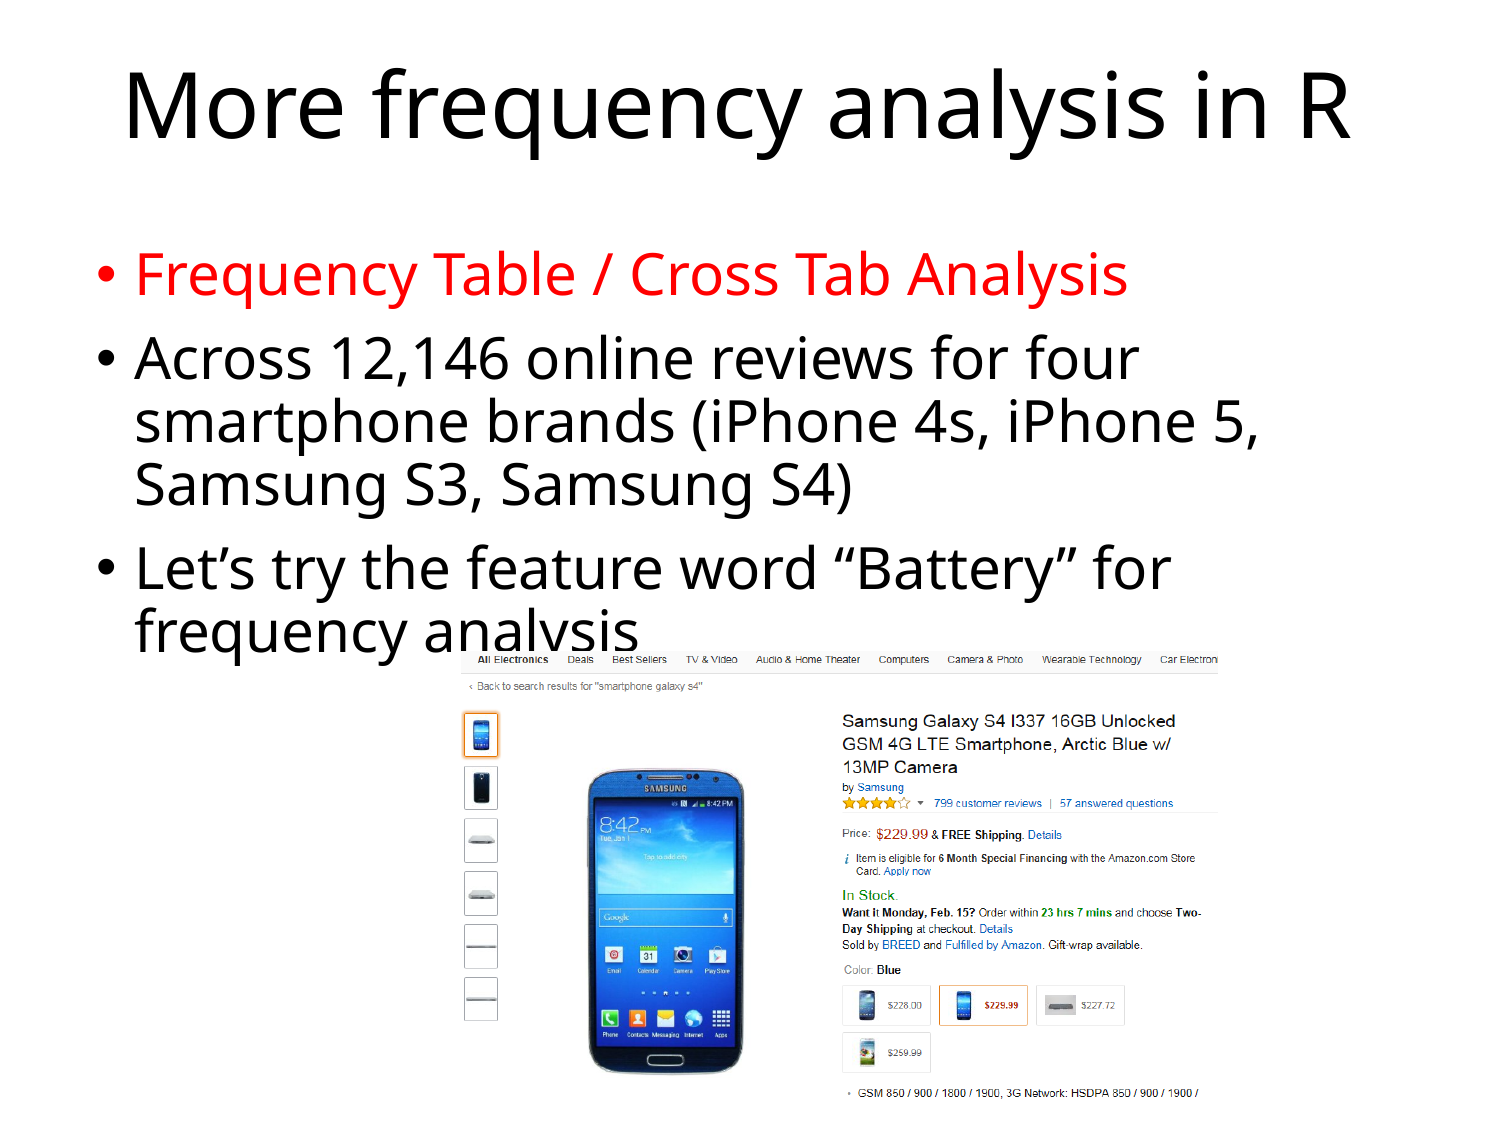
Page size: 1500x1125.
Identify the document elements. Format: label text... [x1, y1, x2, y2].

title More frequency analysis in R [106, 0, 1401, 218]
list Frequency Table / Cross Tab Analysis Across 12,146 online reviews for four smartphone brands (iPhone 4s, iPhone 5, Samsung S3, Samsung S4) Let’s try the feature word “Battery” for frequency analysis [81, 237, 1449, 952]
picture [461, 650, 1218, 1101]
